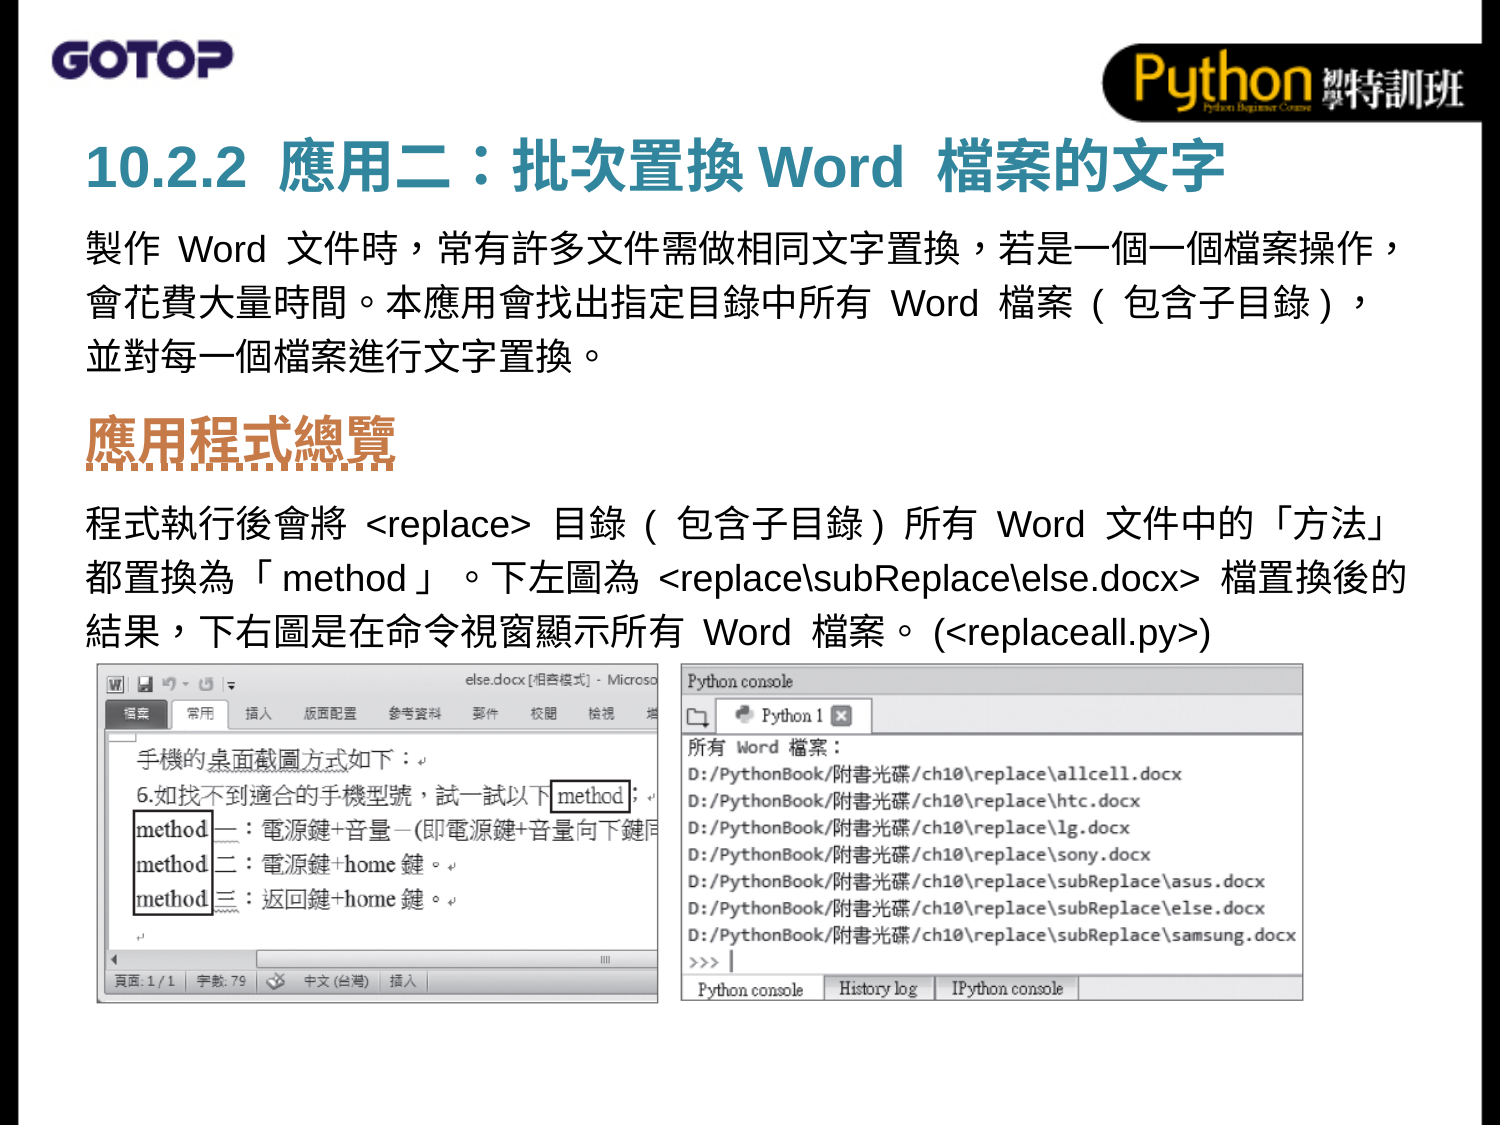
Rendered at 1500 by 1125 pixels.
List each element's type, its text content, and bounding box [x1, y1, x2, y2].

list 10.2.2 應用二：批次置換Word 檔案的文字 製作 Word 文件時，常有許多文件需做相同文字置換，若是一個一個檔案操作，會花費大量時間。本應用會找出指定目錄中所有 Word 檔案 ( 包含子目錄)，並對每一個檔案進行文字置換。 應用程式總覽 程式執行後會將 <replace> 目錄 ( 包含子目錄) 所有 Word 文件中的「方法」都置換為「method」。下左圖為 <replace\subReplace\else.docx> 檔置換後的結果，下右圖是在命令視窗顯示所有 Word 檔案。(<replaceall.py>) [70, 121, 1430, 1067]
picture [0, 0, 1500, 1125]
